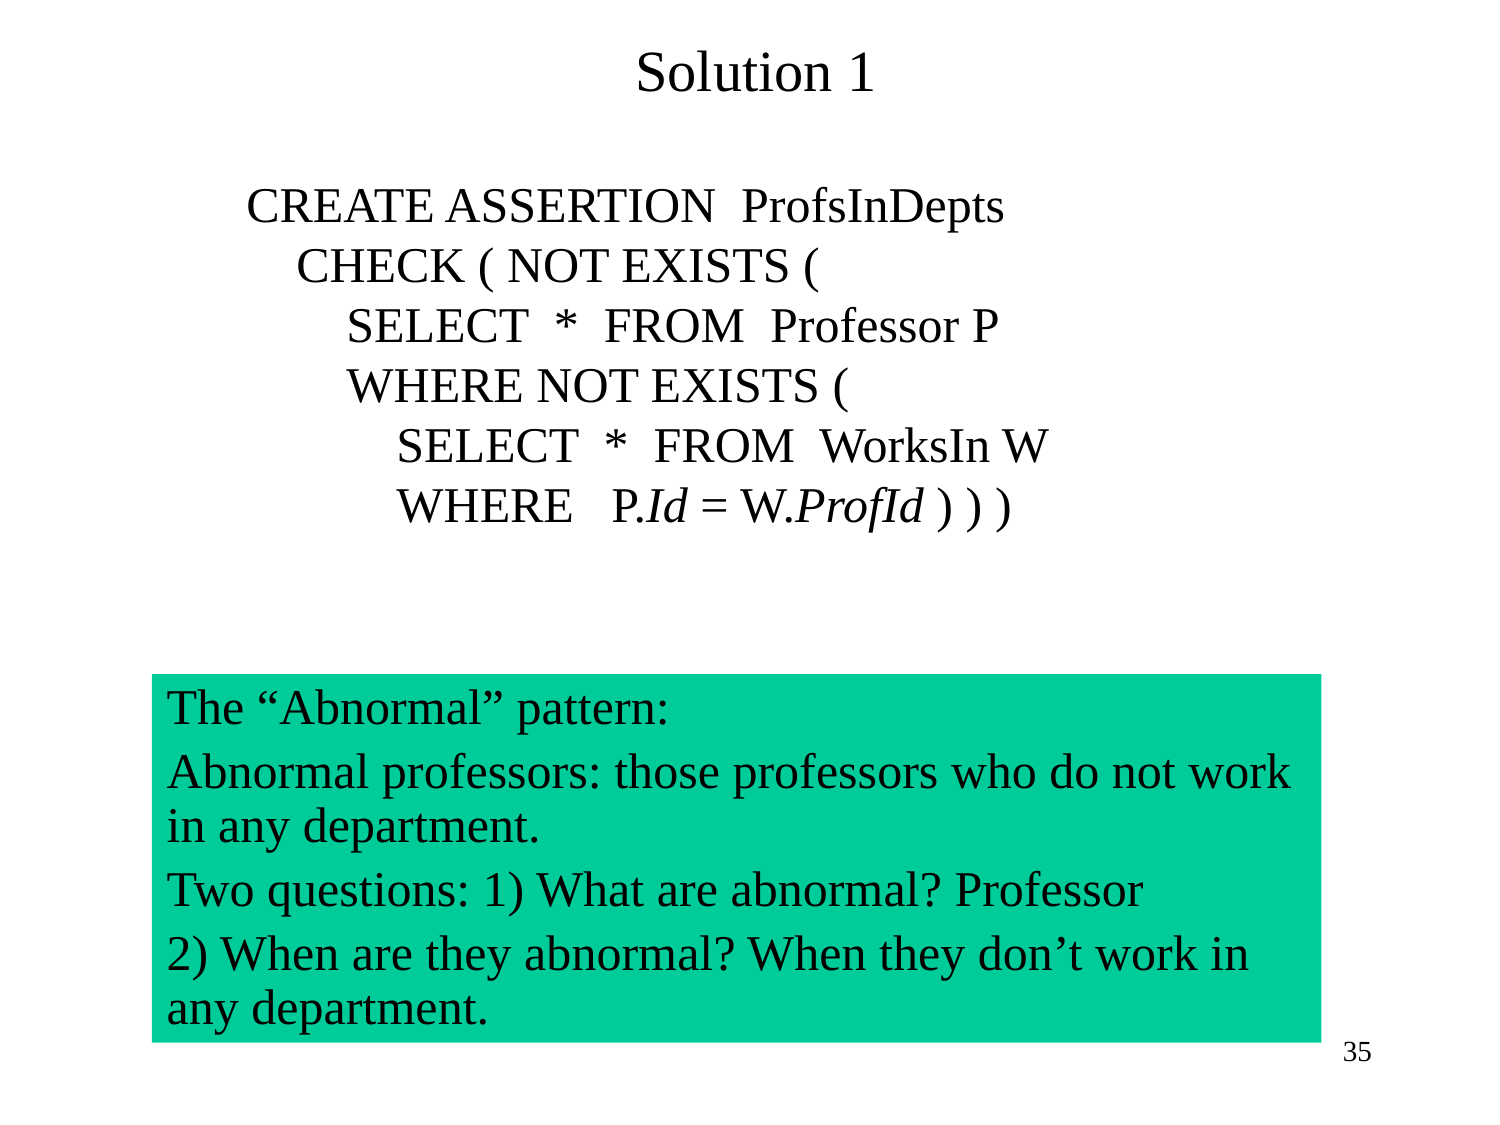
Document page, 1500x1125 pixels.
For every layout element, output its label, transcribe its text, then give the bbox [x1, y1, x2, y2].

text_box The “Abnormal” pattern: Abnormal professors: those professors who do not work in any department. Two questions: 1) What are abnormal? Professor 2) When are they abnormal? When they don’t work in any department. [151, 674, 1322, 1043]
slide_number 35 [1074, 1024, 1388, 1101]
text_box CREATE ASSERTION ProfsInDepts CHECK ( NOT EXISTS ( SELECT * FROM Professor P WHERE NOT EXISTS ( SELECT * FROM WorksIn W WHERE P.Id = W.ProfId ) ) ) [231, 165, 1221, 541]
title Solution 1 [62, 20, 1451, 126]
